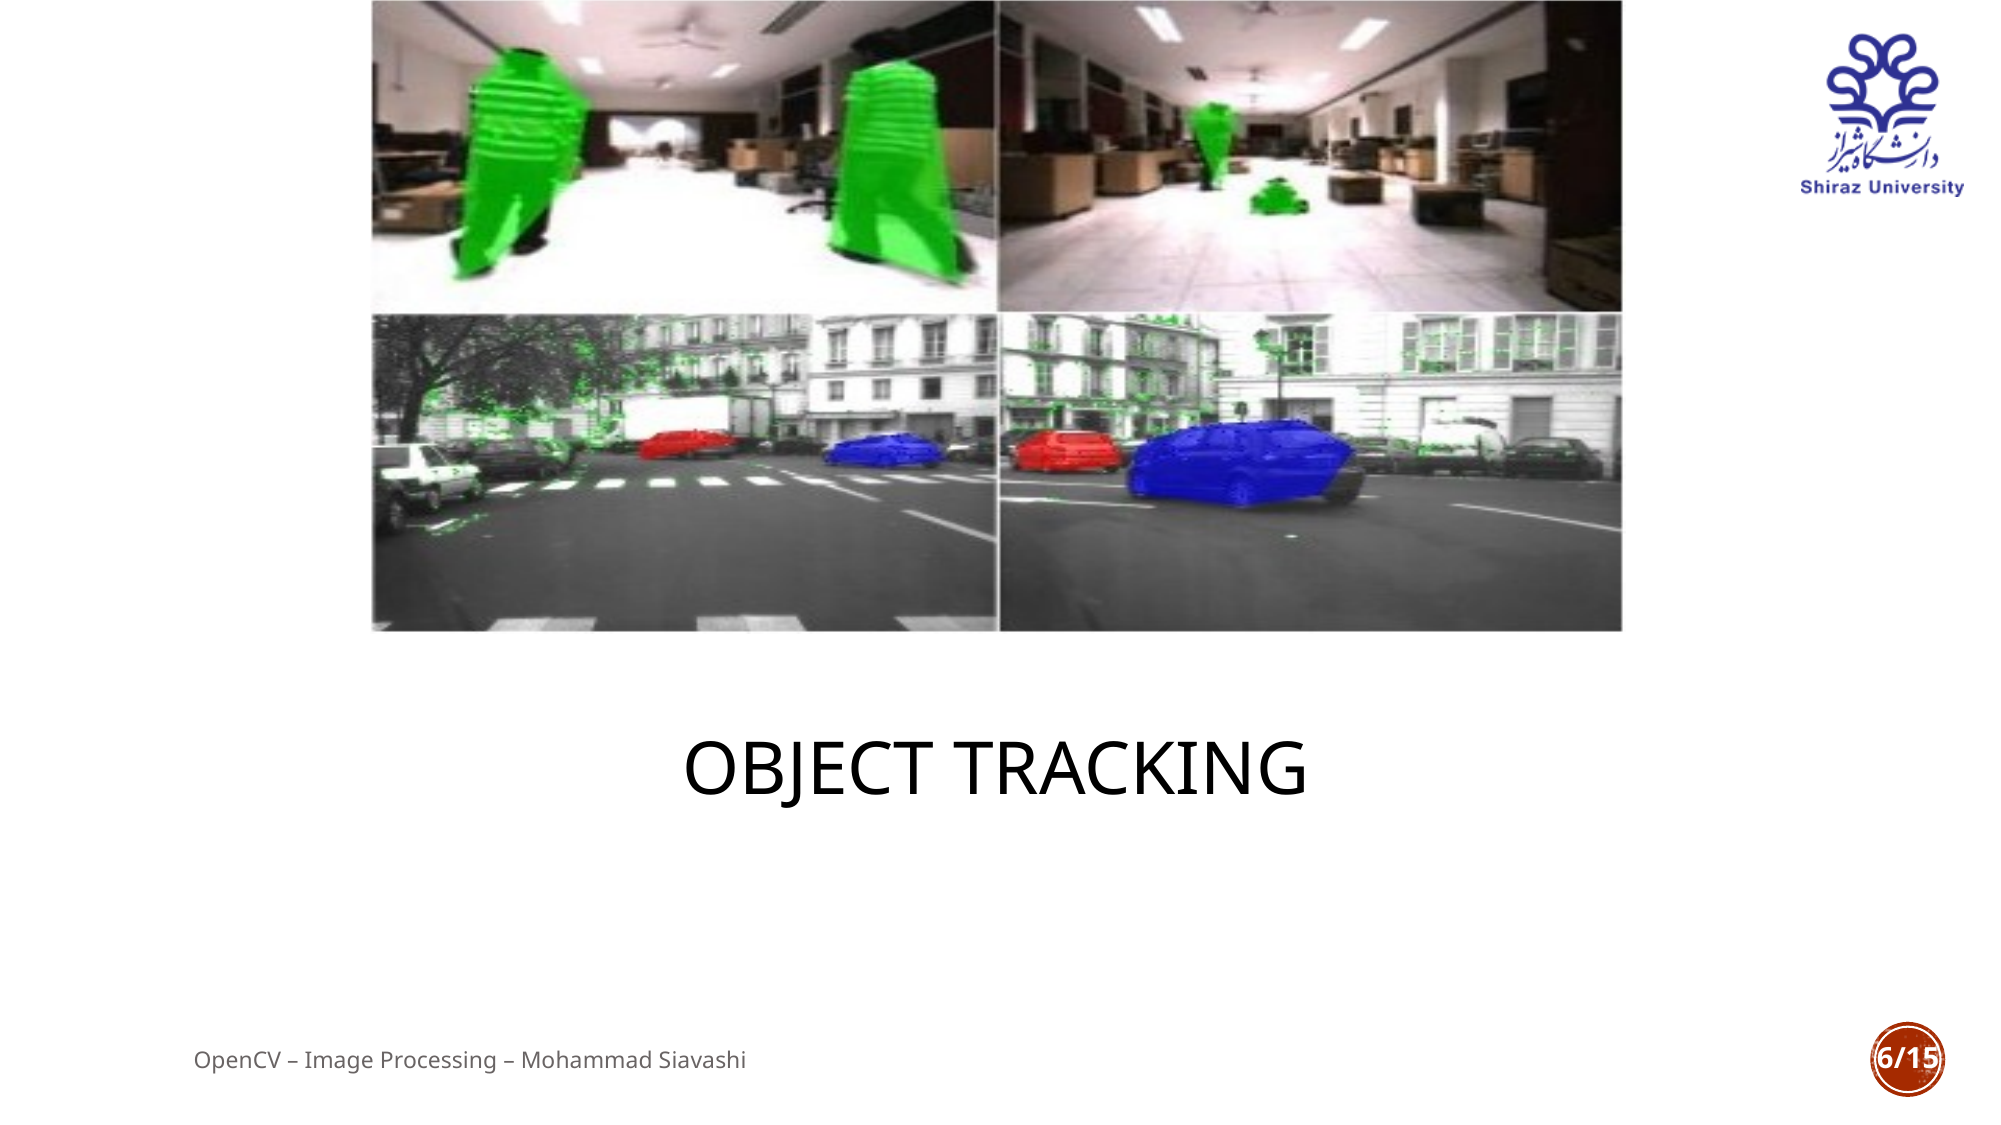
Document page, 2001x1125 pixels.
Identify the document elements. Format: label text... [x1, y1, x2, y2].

footer OpenCV – Image Processing – Mohammad Siavashi [178, 1028, 1545, 1089]
picture [370, 0, 1626, 634]
title object tracking [170, 643, 1821, 908]
slide_number 6/15 [1855, 1028, 1961, 1089]
picture [1801, 28, 1964, 197]
